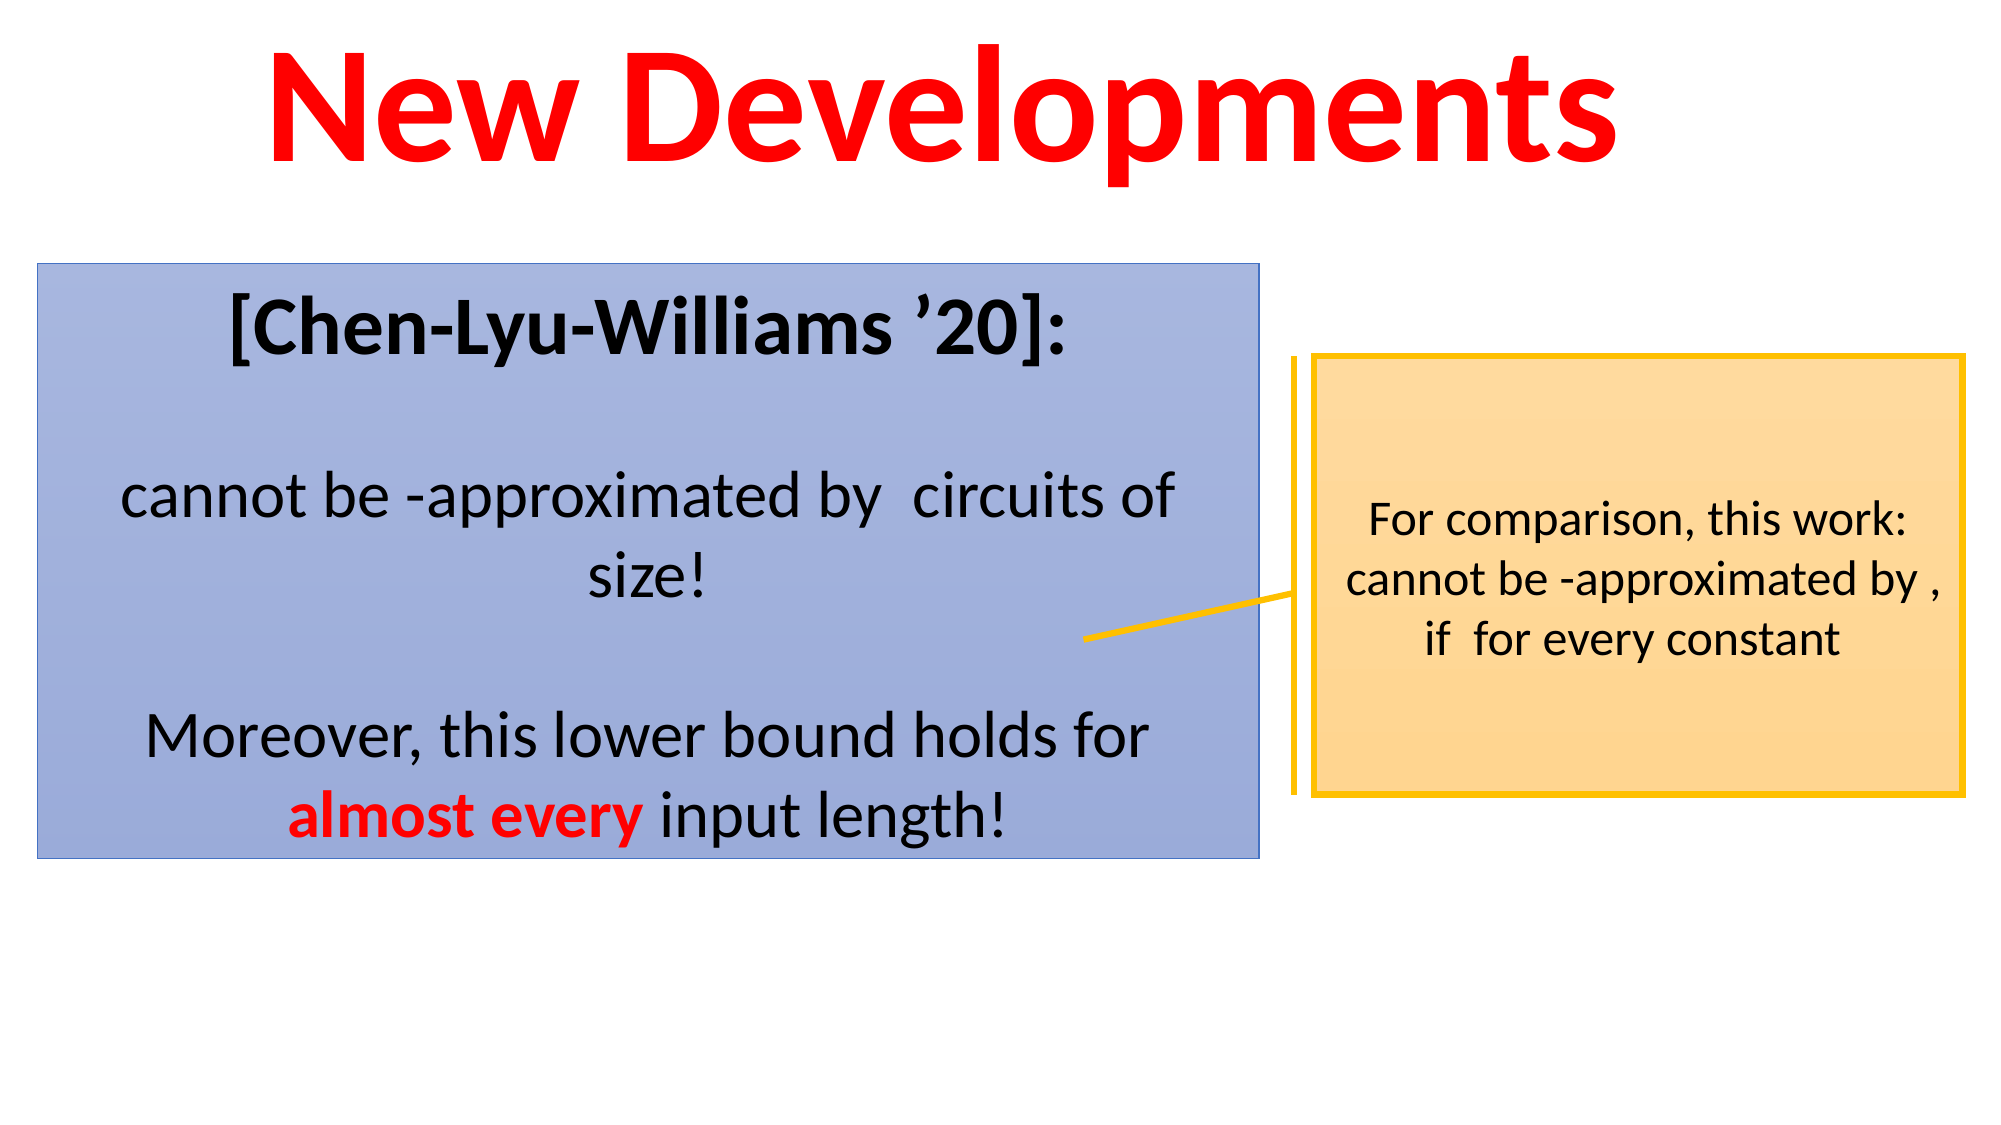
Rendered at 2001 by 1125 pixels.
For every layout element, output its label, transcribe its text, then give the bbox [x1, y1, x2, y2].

text_box New Developments [103, 33, 1782, 182]
